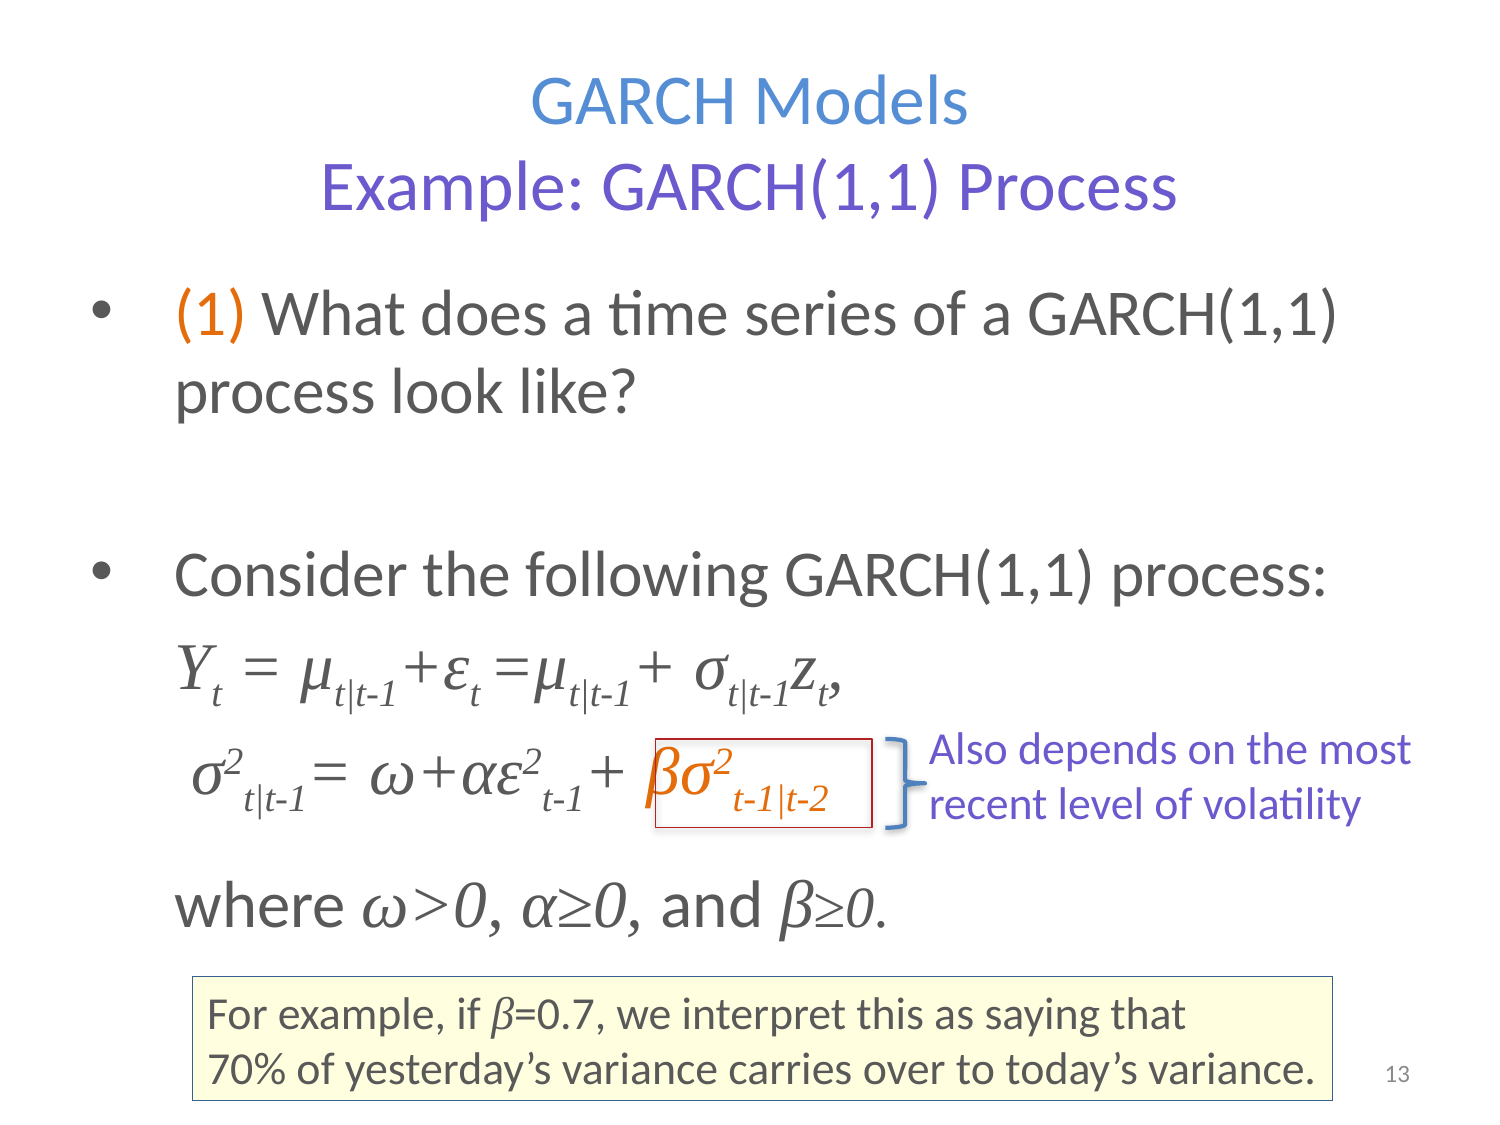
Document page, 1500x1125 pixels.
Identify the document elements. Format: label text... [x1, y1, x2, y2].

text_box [655, 711, 1436, 838]
list (1) What does a time series of a GARCH(1,1) process look like? Consider the following GARCH(1,1) process: Yt = μt|t-1+εt =μt|t-1+ σt|t-1zt, σ2t|t-1= ω+αε2t-1+ βσ2t-1|t-2 where ω>0, α≥0, and β≥0. [75, 262, 1425, 1005]
slide_number 13 [1074, 1042, 1425, 1103]
text_box For example, if β=0.7, we interpret this as saying that 70% of yesterday’s variance carries over to today’s variance. [192, 976, 1333, 1101]
title GARCH Models Example: GARCH(1,1) Process [75, 45, 1425, 233]
